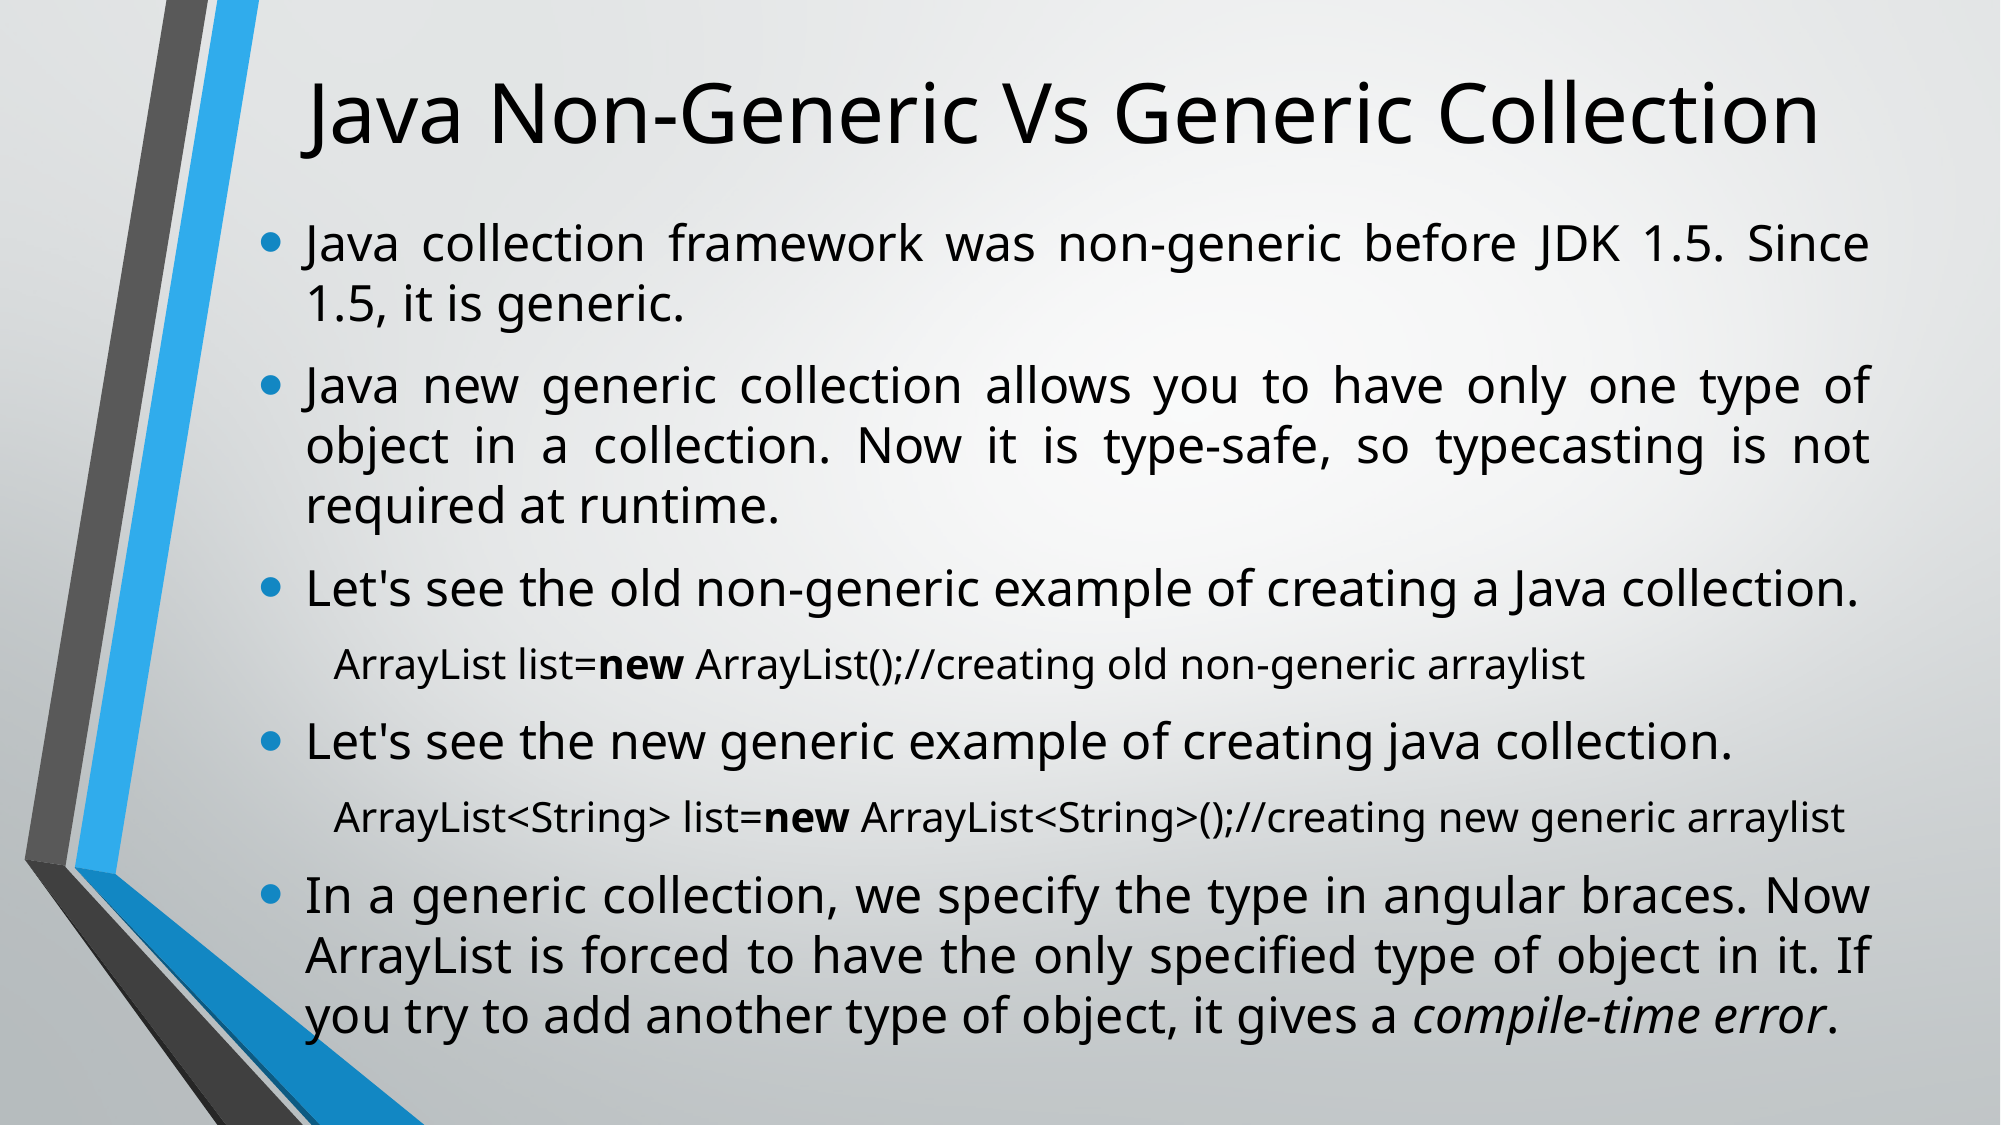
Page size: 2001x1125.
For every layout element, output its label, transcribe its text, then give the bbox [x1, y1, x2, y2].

list Java collection framework was non-generic before JDK 1.5. Since 1.5, it is generic. Java new generic collection allows you to have only one type of object in a collection. Now it is type-safe, so typecasting is not required at runtime. Let's see the old non-generic example of creating a Java collection. ArrayList list=new ArrayList();//creating old non-generic arraylist Let's see the new generic example of creating java collection. ArrayList<String> list=new ArrayList<String>();//creating new generic arraylist In a generic collection, we specify the type in angular braces. Now ArrayList is forced to have the only specified type of object in it. If you try to add another type of object, it gives a compile-time error. [243, 192, 1887, 1063]
title Java Non-Generic Vs Generic Collection [243, 27, 1887, 192]
